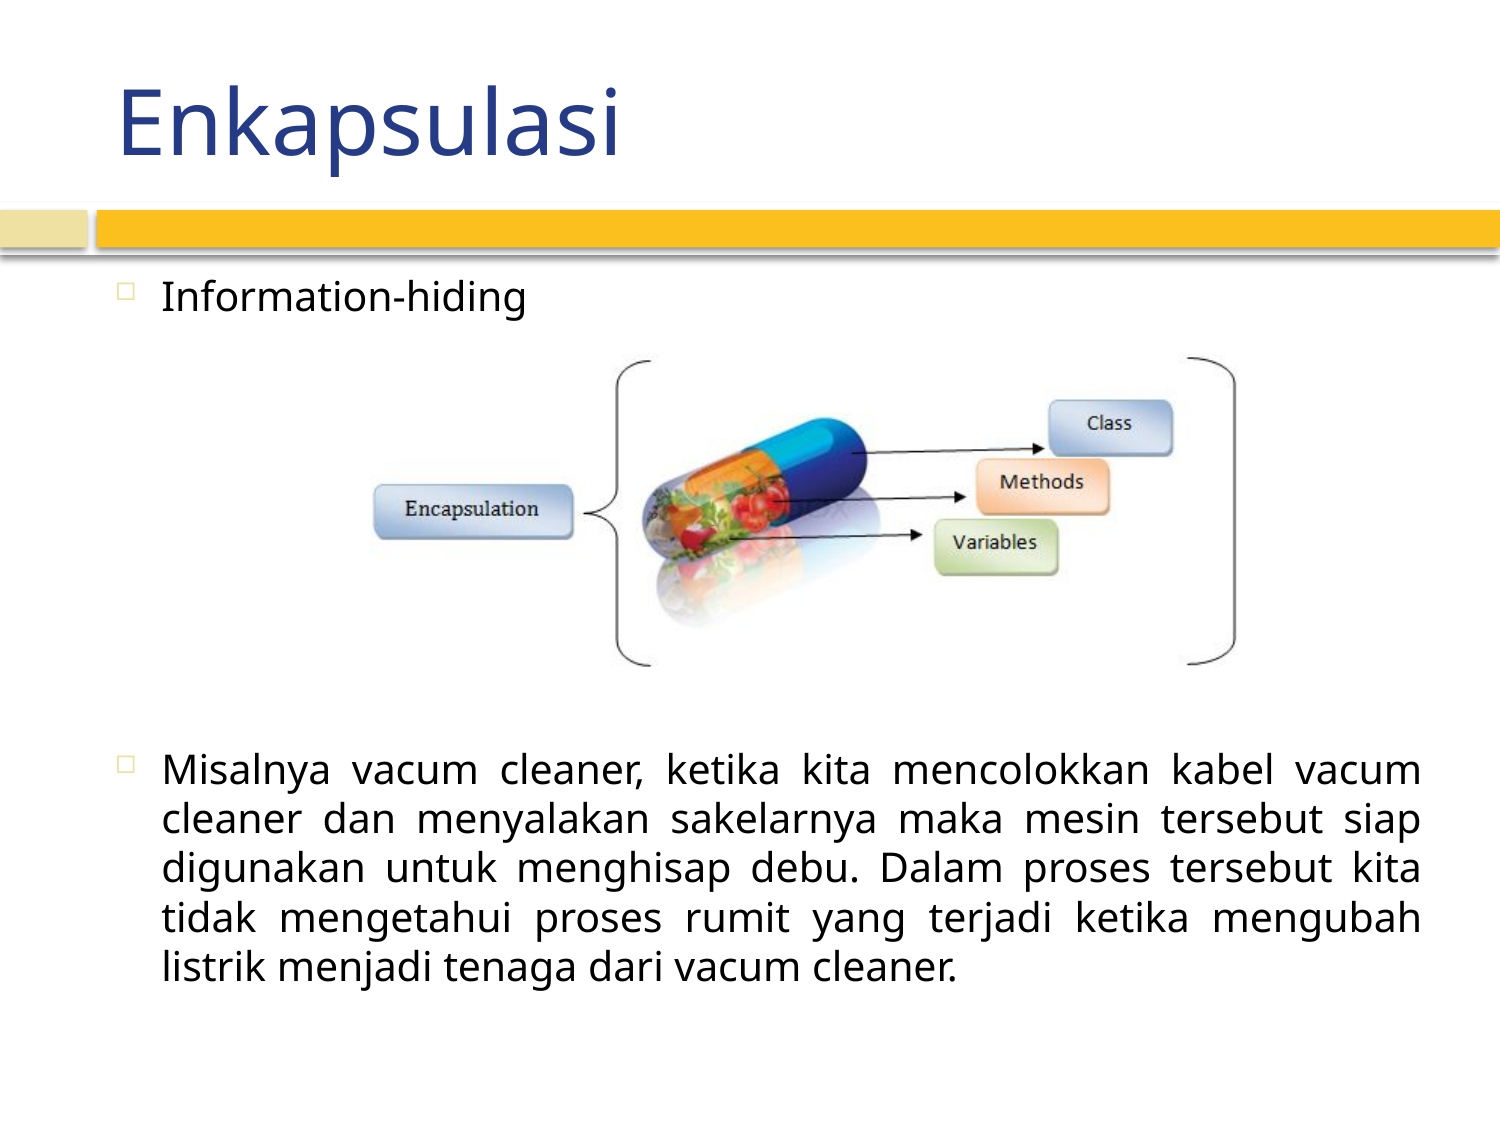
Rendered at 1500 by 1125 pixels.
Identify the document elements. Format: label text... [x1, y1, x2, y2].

picture [346, 340, 1283, 691]
list Information-hiding Misalnya vacum cleaner, ketika kita mencolokkan kabel vacum cleaner dan menyalakan sakelarnya maka mesin tersebut siap digunakan untuk menghisap debu. Dalam proses tersebut kita tidak mengetahui proses rumit yang terjadi ketika mengubah listrik menjadi tenaga dari vacum cleaner. [100, 262, 1438, 1000]
title Enkapsulasi [100, 37, 1438, 200]
